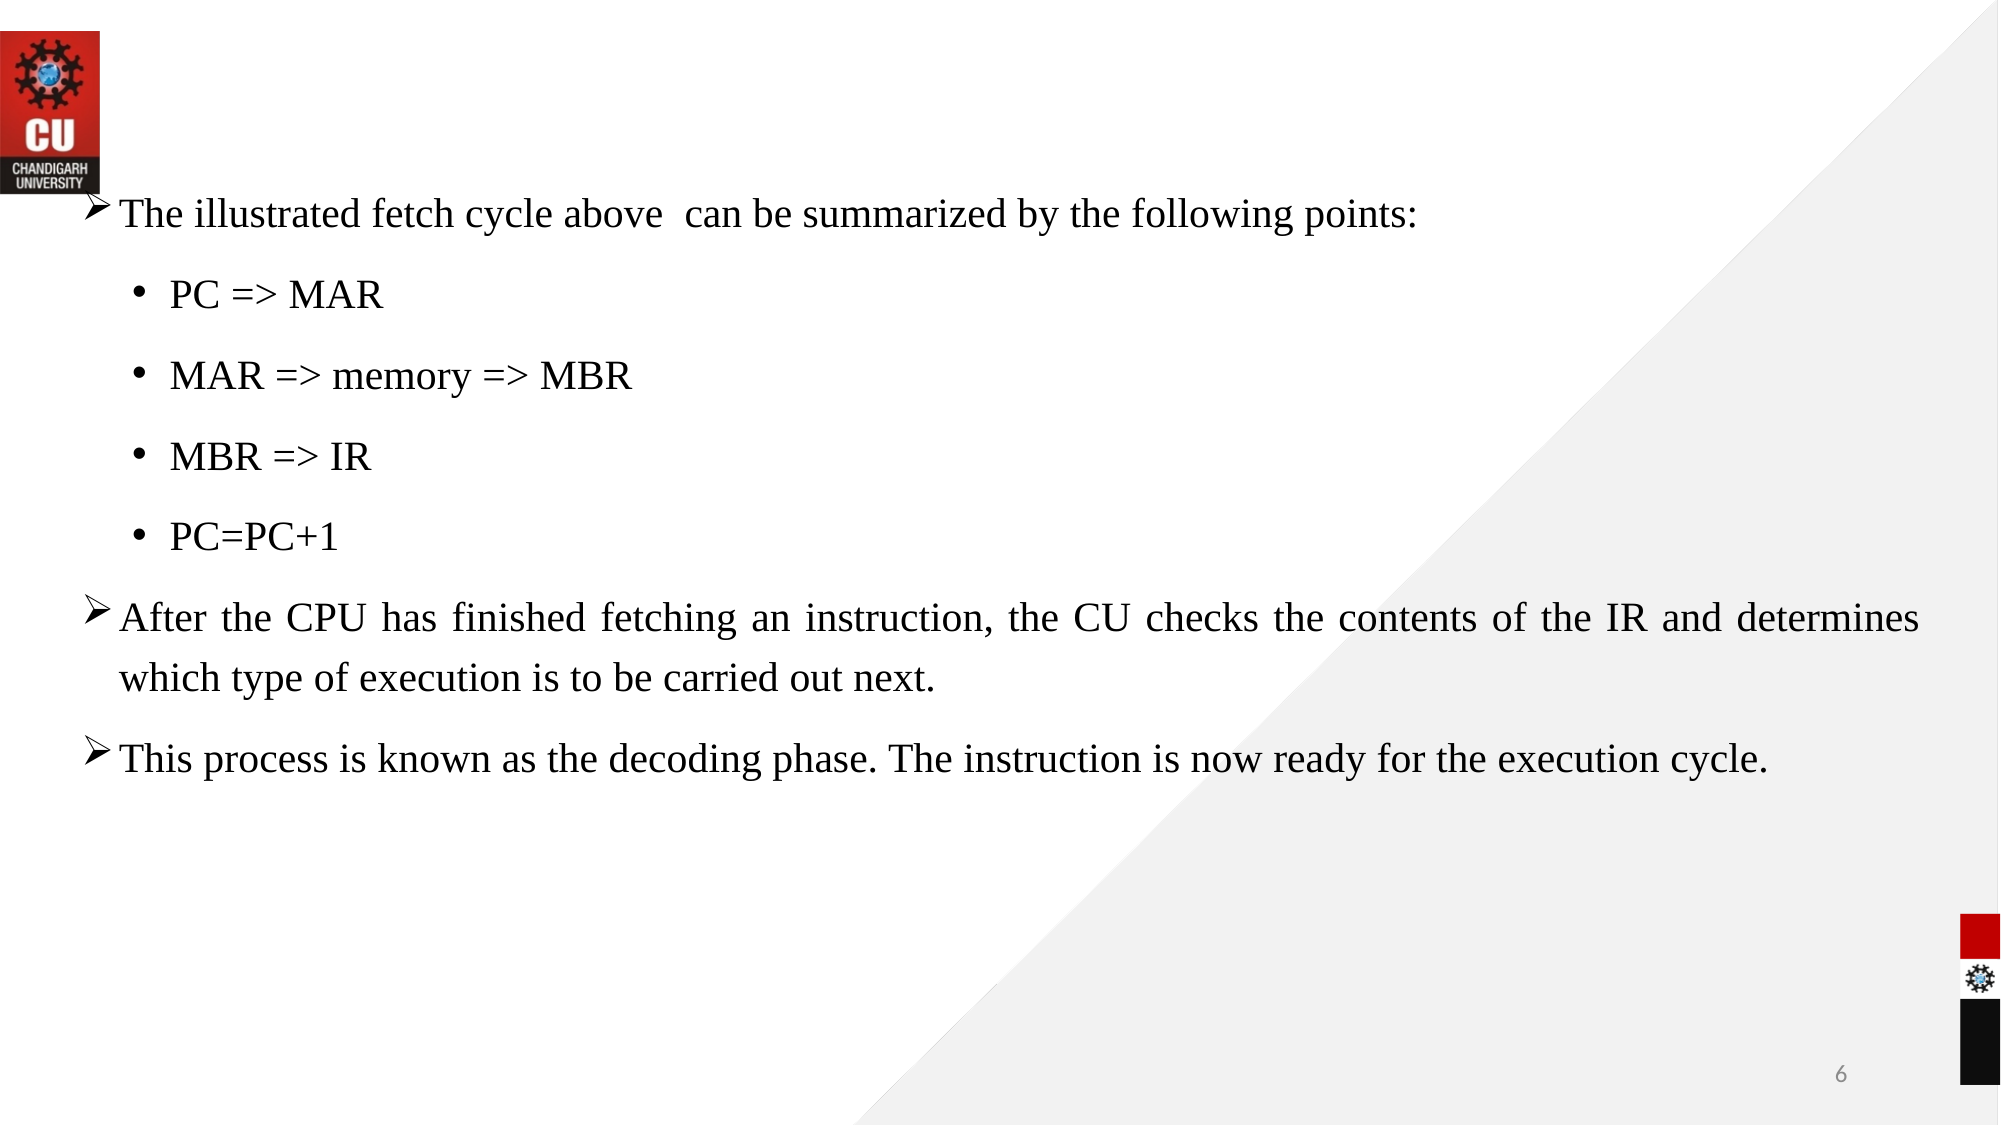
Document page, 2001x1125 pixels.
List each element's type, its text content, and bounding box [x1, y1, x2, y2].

list The illustrated fetch cycle above can be summarized by the following points: PC => MAR MAR => memory => MBR MBR => IR PC=PC+1 After the CPU has finished fetching an instruction, the CU checks the contents of the IR and determines which type of execution is to be carried out next. This process is known as the decoding phase. The instruction is now ready for the execution cycle. [66, 51, 1937, 1058]
slide_number 6 [1412, 1042, 1863, 1103]
picture [0, 0, 2001, 1125]
